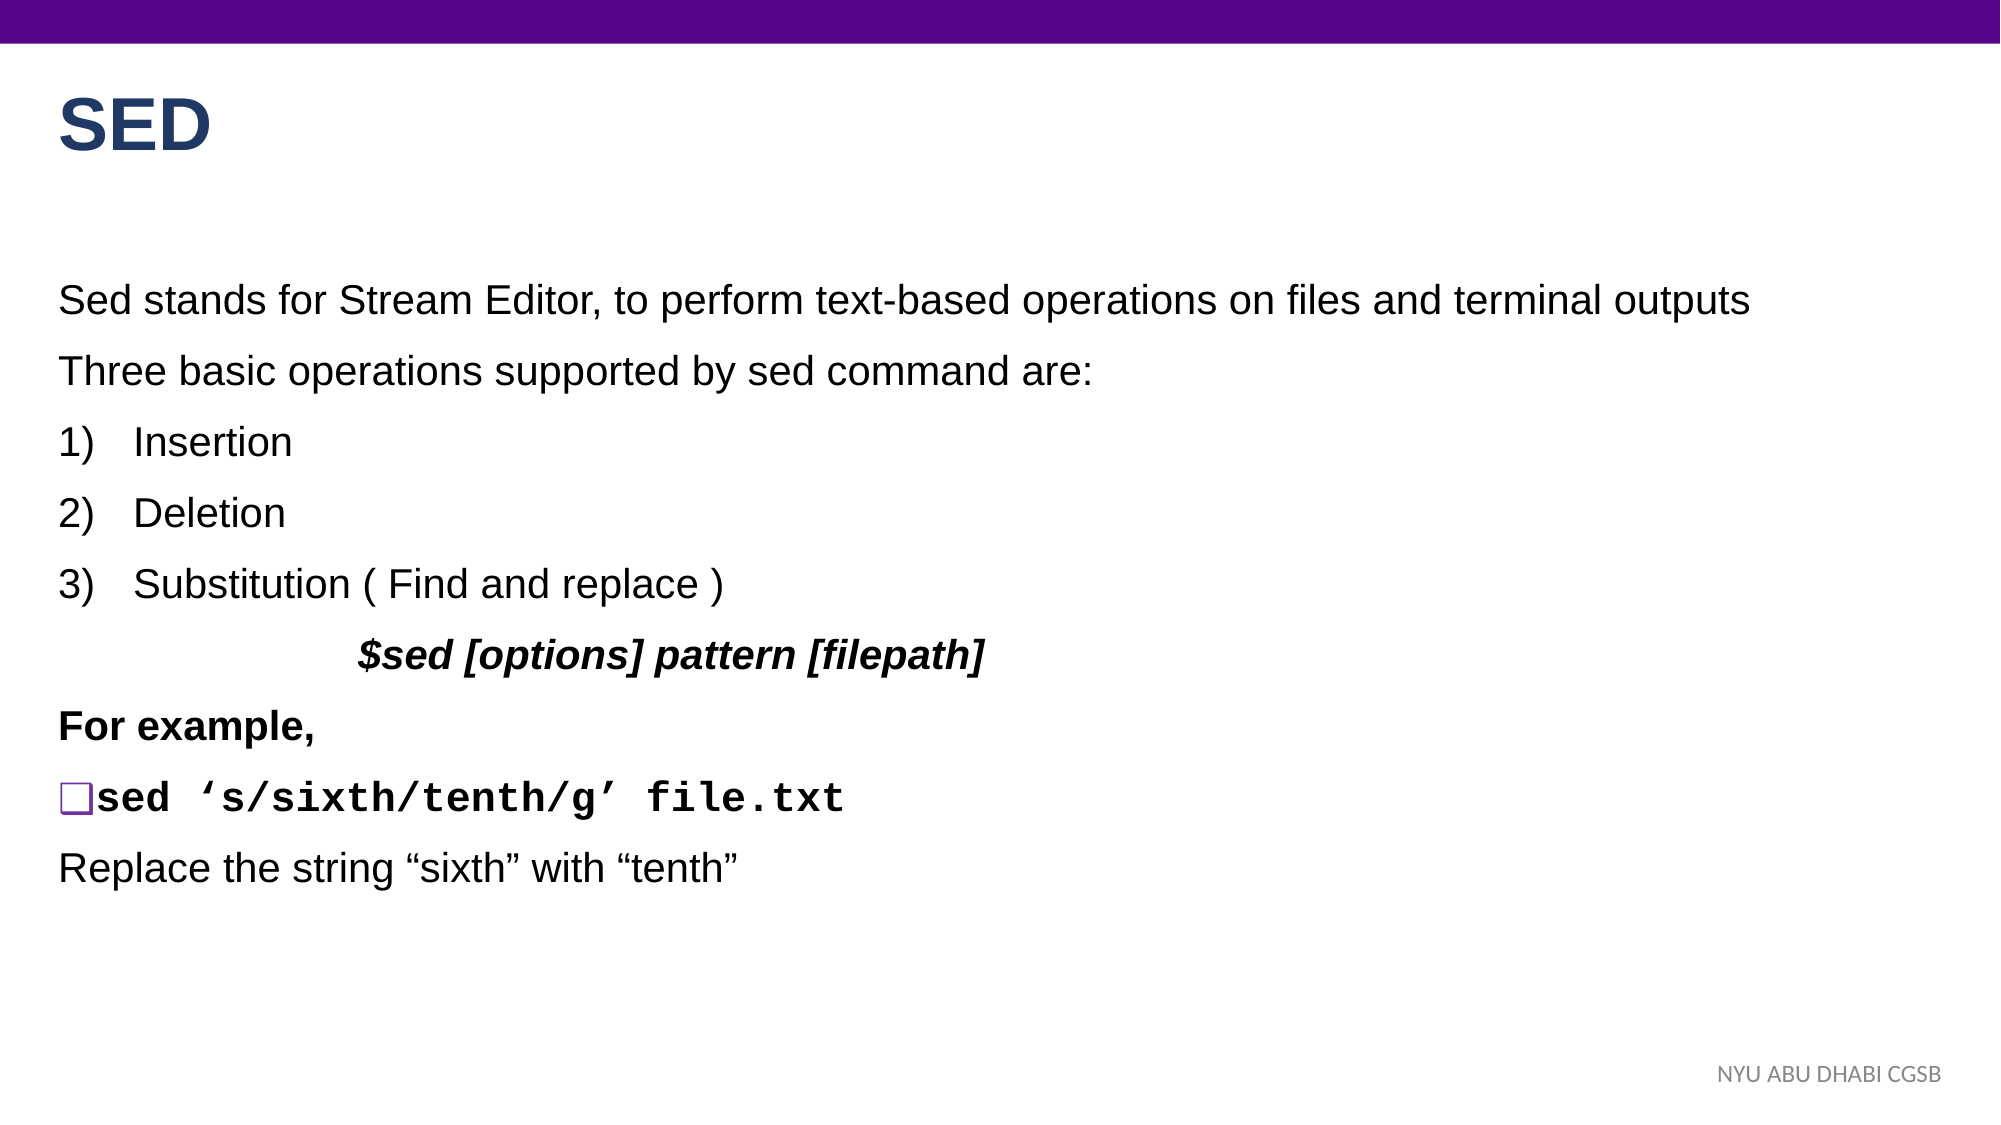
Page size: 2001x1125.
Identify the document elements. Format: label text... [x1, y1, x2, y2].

list Sed stands for Stream Editor, to perform text-based operations on files and terminal outputs Three basic operations supported by sed command are: Insertion Deletion Substitution ( Find and replace ) $sed [options] pattern [filepath] For example, sed ‘s/sixth/tenth/g’ file.txt Replace the string “sixth” with “tenth” [43, 209, 1978, 1043]
text_box [0, 0, 2000, 44]
slide_number NYU ABU DHABI CGSB [1506, 1042, 1957, 1103]
title SED [43, 44, 1769, 209]
